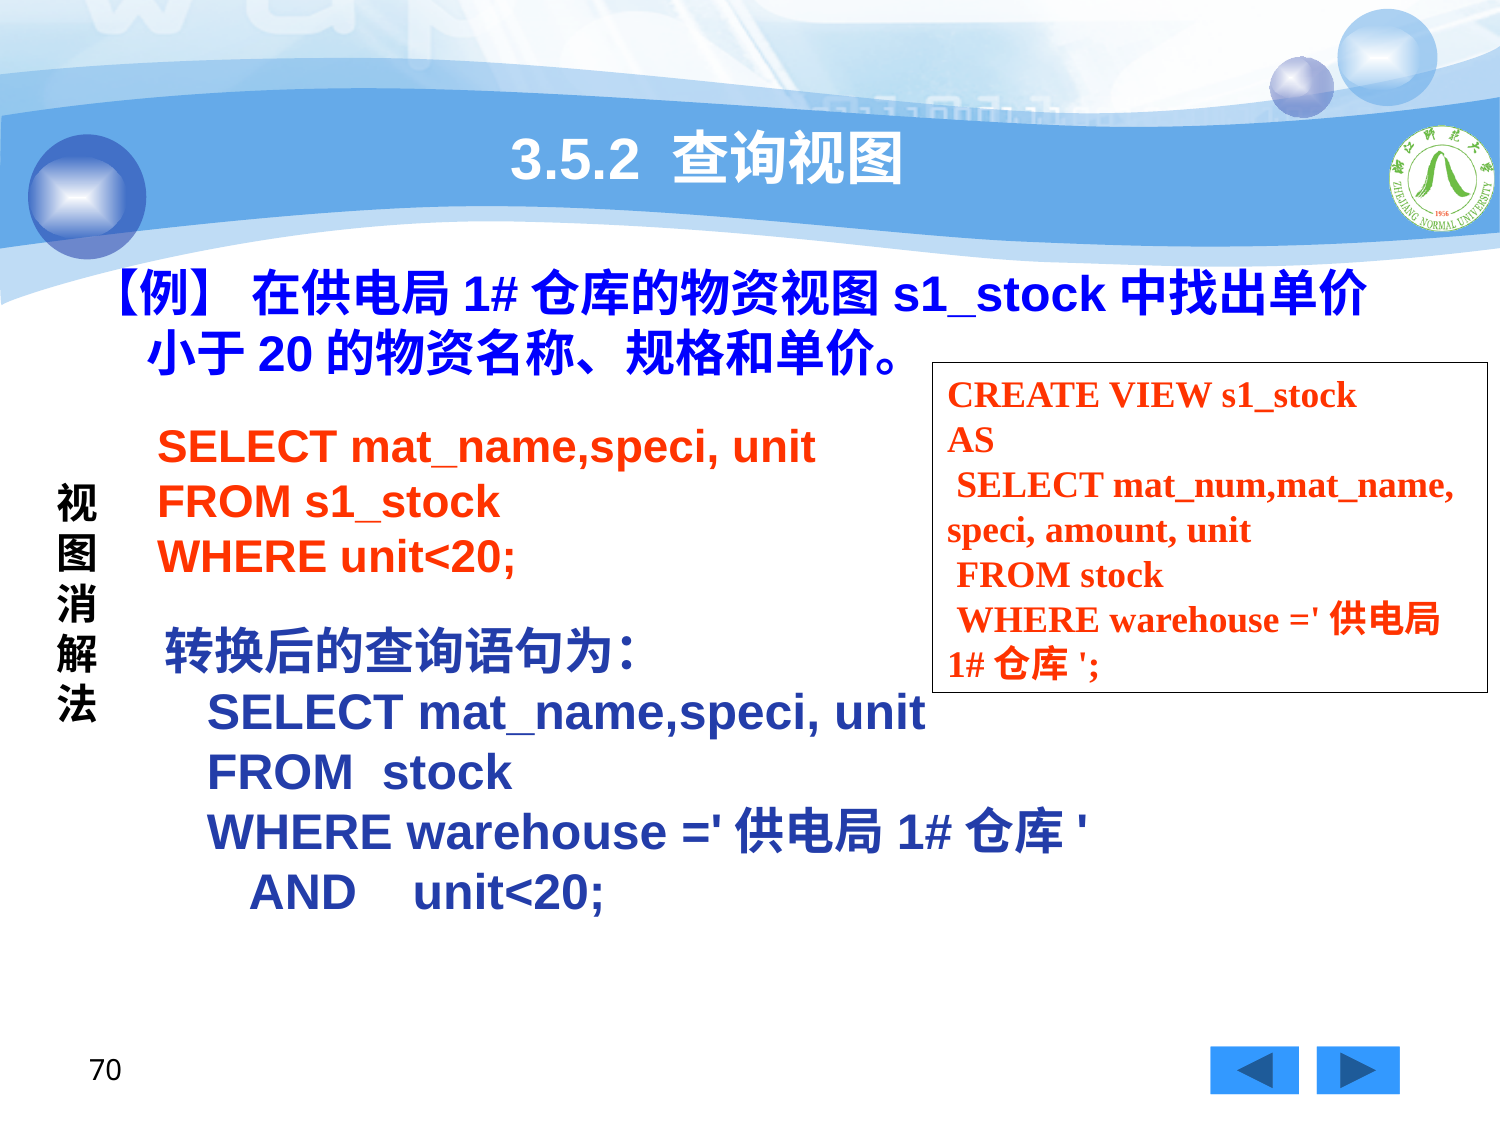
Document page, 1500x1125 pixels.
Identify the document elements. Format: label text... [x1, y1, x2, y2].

text_box SELECT mat_name,speci, unit FROM s1_stock WHERE unit<20; [142, 408, 932, 621]
text_box CREATE VIEW s1_stock AS SELECT mat_num,mat_name, speci, amount, unit FROM stock WHERE warehouse ='供电局1#仓库'; [932, 362, 1488, 693]
picture [1388, 125, 1495, 232]
text_box 视图消解法 [41, 469, 105, 735]
slide_number 70 [41, 1023, 138, 1099]
picture [0, 0, 1500, 113]
text_box 【例】 在供电局1#仓库的物资视图s1_stock中找出单价小于20的物资名称、规格和单价。 [74, 253, 1413, 392]
text_box 转换后的查询语句为： SELECT mat_name,speci, unit FROM stock WHERE warehouse ='供电局1#仓库' AND unit<20; [75, 621, 1413, 928]
title 3.5.2 查询视图 [70, 113, 1345, 227]
